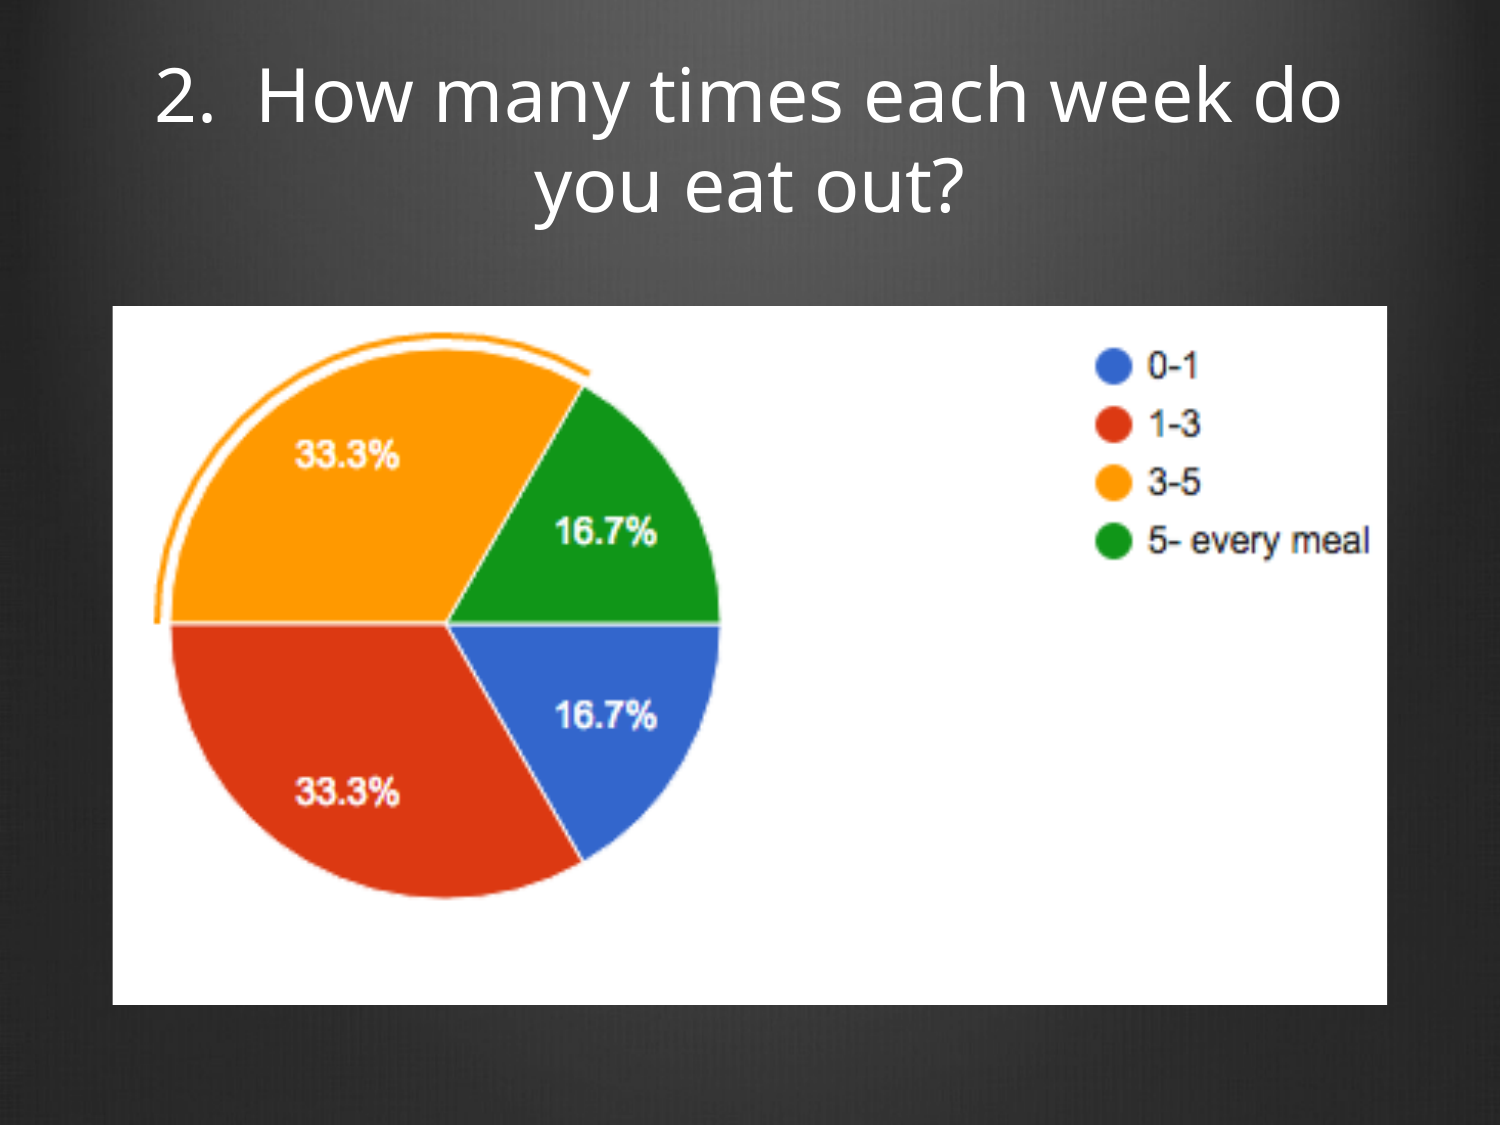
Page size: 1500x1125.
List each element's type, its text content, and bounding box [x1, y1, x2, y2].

title 2. How many times each week do you eat out? [112, 19, 1388, 255]
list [112, 306, 1388, 1005]
